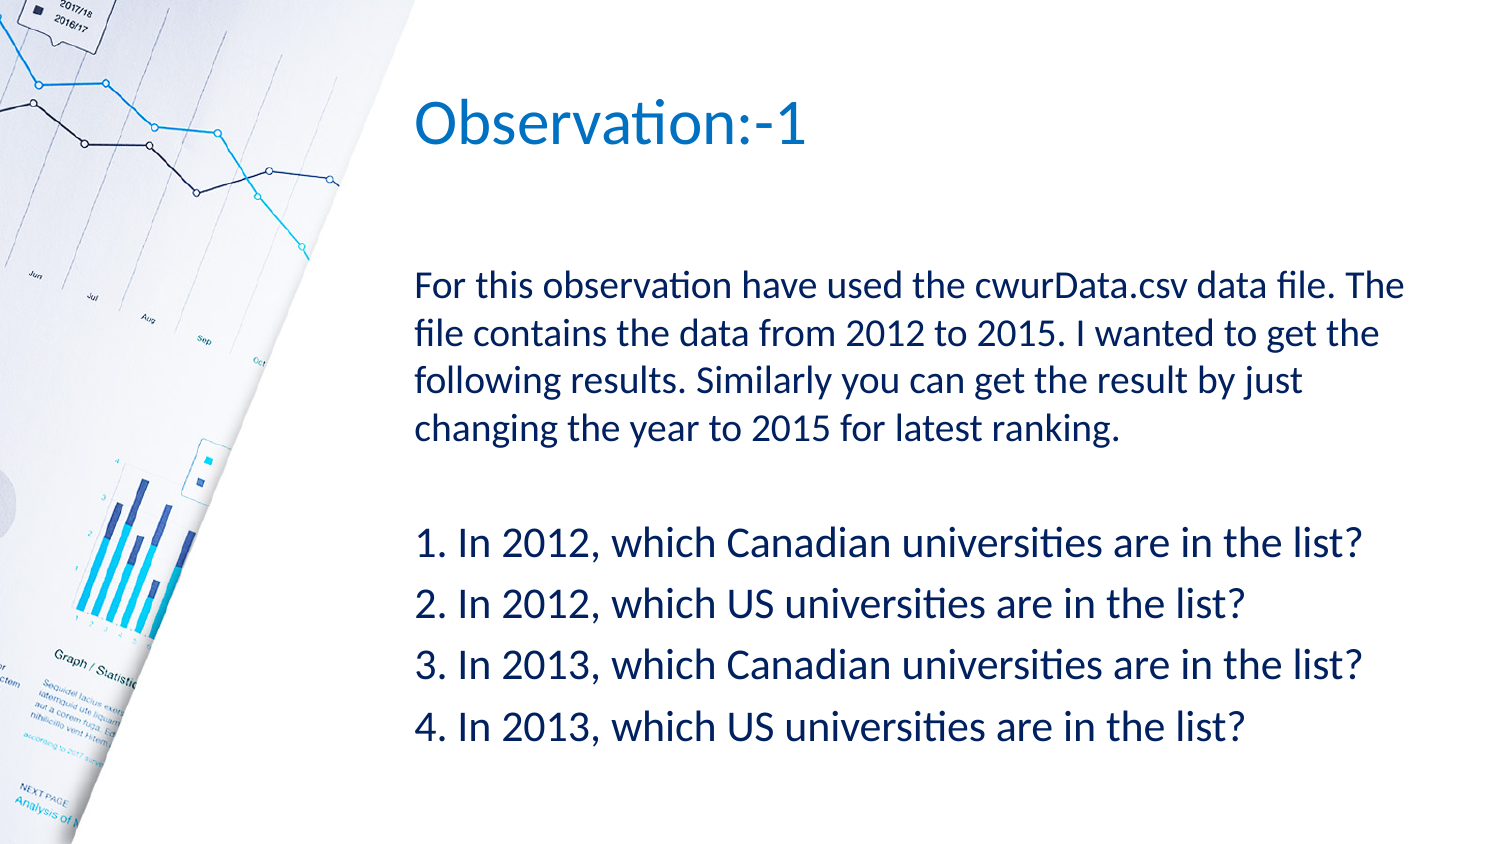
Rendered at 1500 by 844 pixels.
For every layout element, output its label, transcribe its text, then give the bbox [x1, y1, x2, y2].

title Observation:-1 [399, 71, 1427, 166]
list For this observation have used the cwurData.csv data file. The file contains the data from 2012 to 2015. I wanted to get the following results. Similarly you can get the result by just changing the year to 2015 for latest ranking. 1. In 2012, which Canadian universities are in the list? 2. In 2012, which US universities are in the list? 3. In 2013, which Canadian universities are in the list? 4. In 2013, which US universities are in the list? [399, 196, 1452, 773]
picture [0, 0, 1500, 844]
